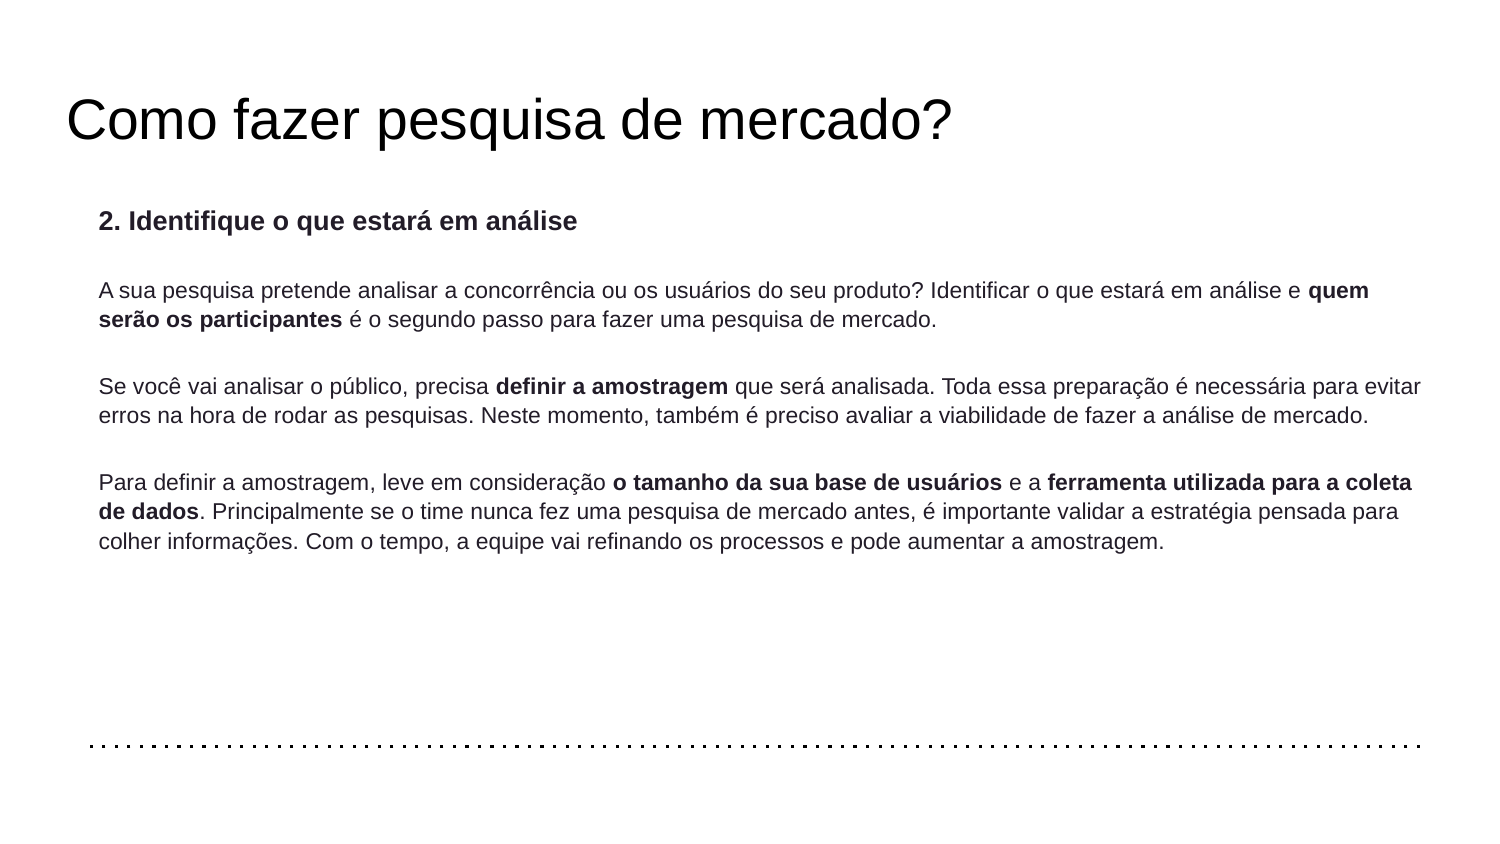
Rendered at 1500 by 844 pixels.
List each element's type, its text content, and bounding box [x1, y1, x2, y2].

title Como fazer pesquisa de mercado? [51, 72, 1449, 167]
list 2. Identifique o que estará em análise A sua pesquisa pretende analisar a concorrência ou os usuários do seu produto? Identificar o que estará em análise e quem serão os participantes é o segundo passo para fazer uma pesquisa de mercado. Se você vai analisar o público, precisa definir a amostragem que será analisada. Toda essa preparação é necessária para evitar erros na hora de rodar as pesquisas. Neste momento, também é preciso avaliar a viabilidade de fazer a análise de mercado. Para definir a amostragem, leve em consideração o tamanho da sua base de usuários e a ferramenta utilizada para a coleta de dados. Principalmente se o time nunca fez uma pesquisa de mercado antes, é importante validar a estratégia pensada para colher informações. Com o tempo, a equipe vai refinando os processos e pode aumentar a amostragem. [83, 186, 1440, 725]
